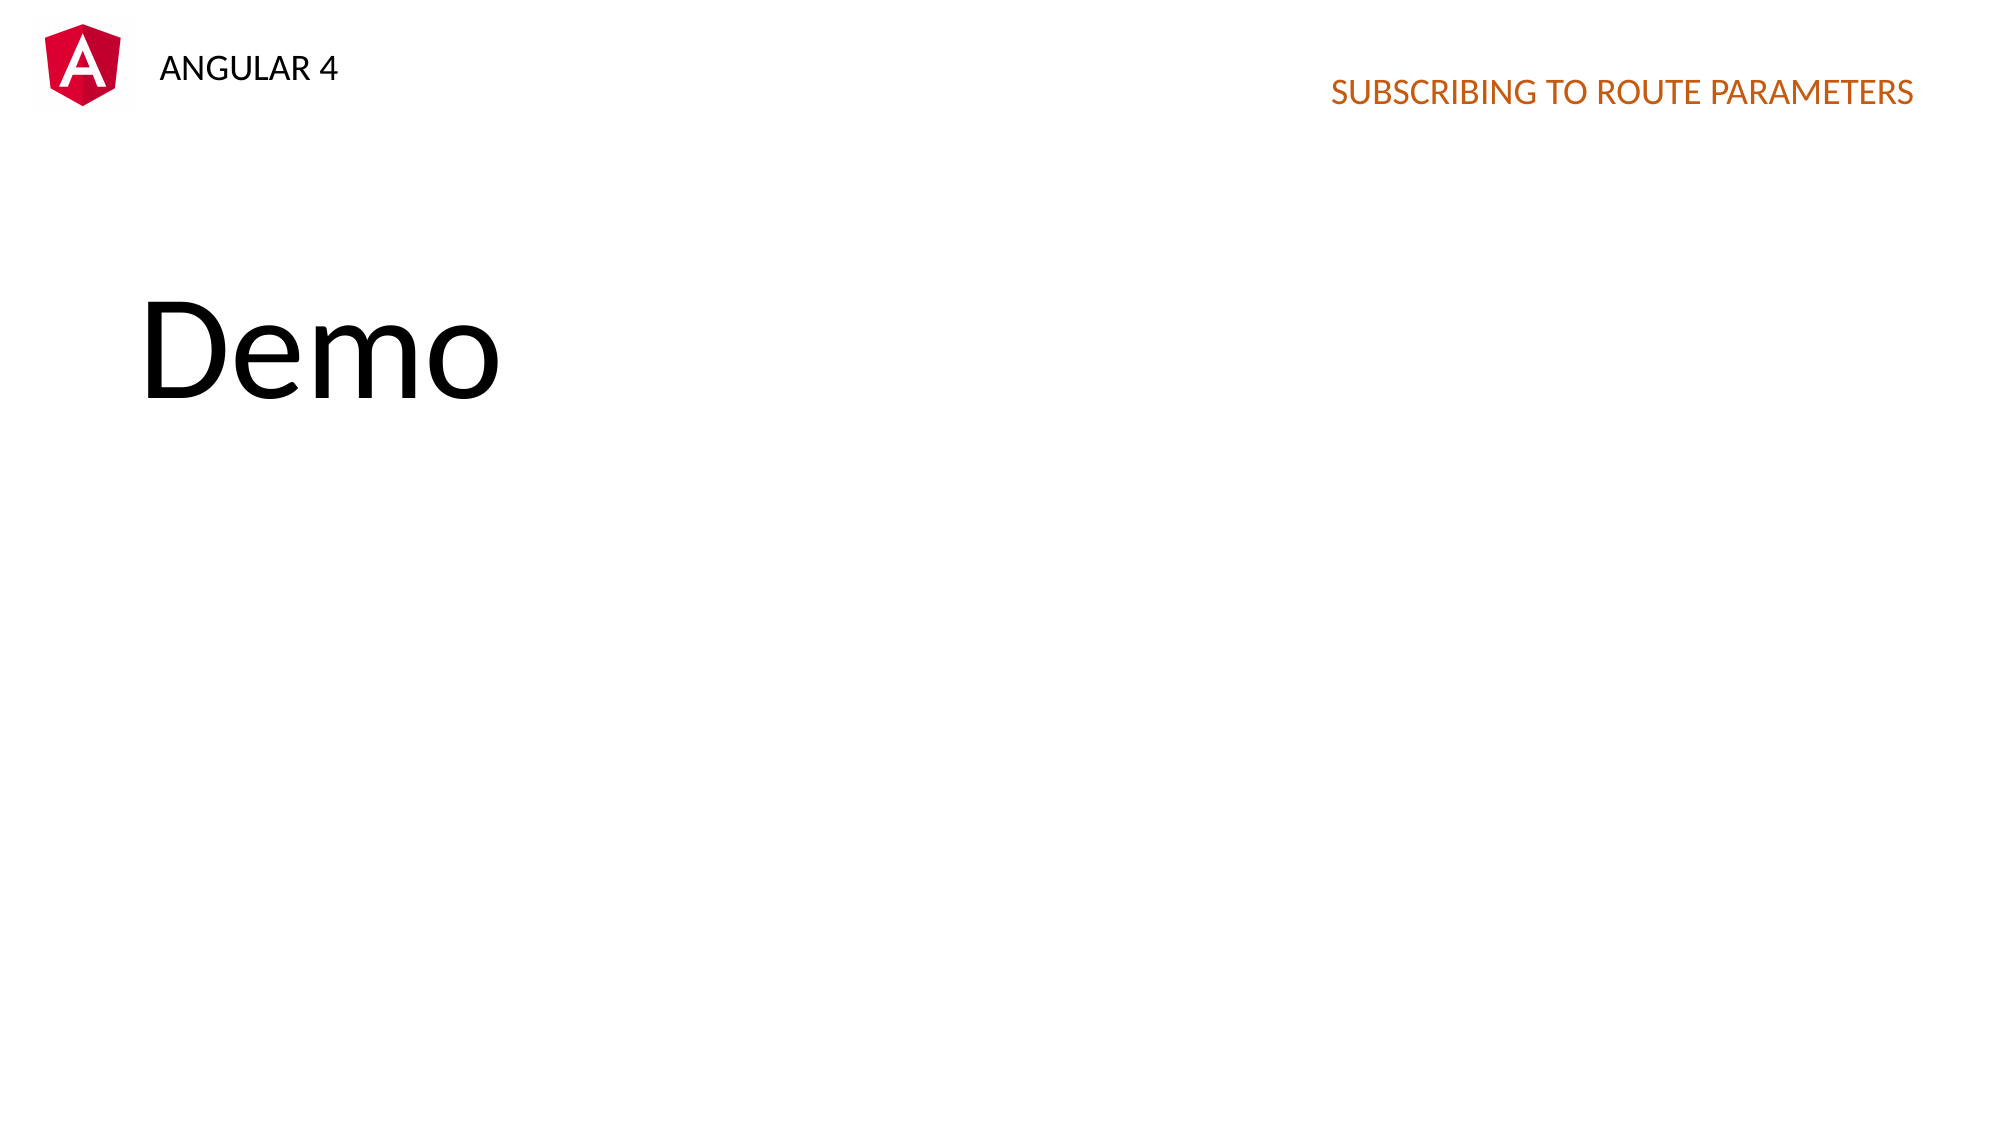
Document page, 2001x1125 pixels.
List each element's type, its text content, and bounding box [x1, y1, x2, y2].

text_box Demo [123, 241, 520, 437]
text_box SUBSCRIBING TO ROUTE PARAMETERS [1316, 37, 1946, 120]
picture [31, 19, 138, 112]
